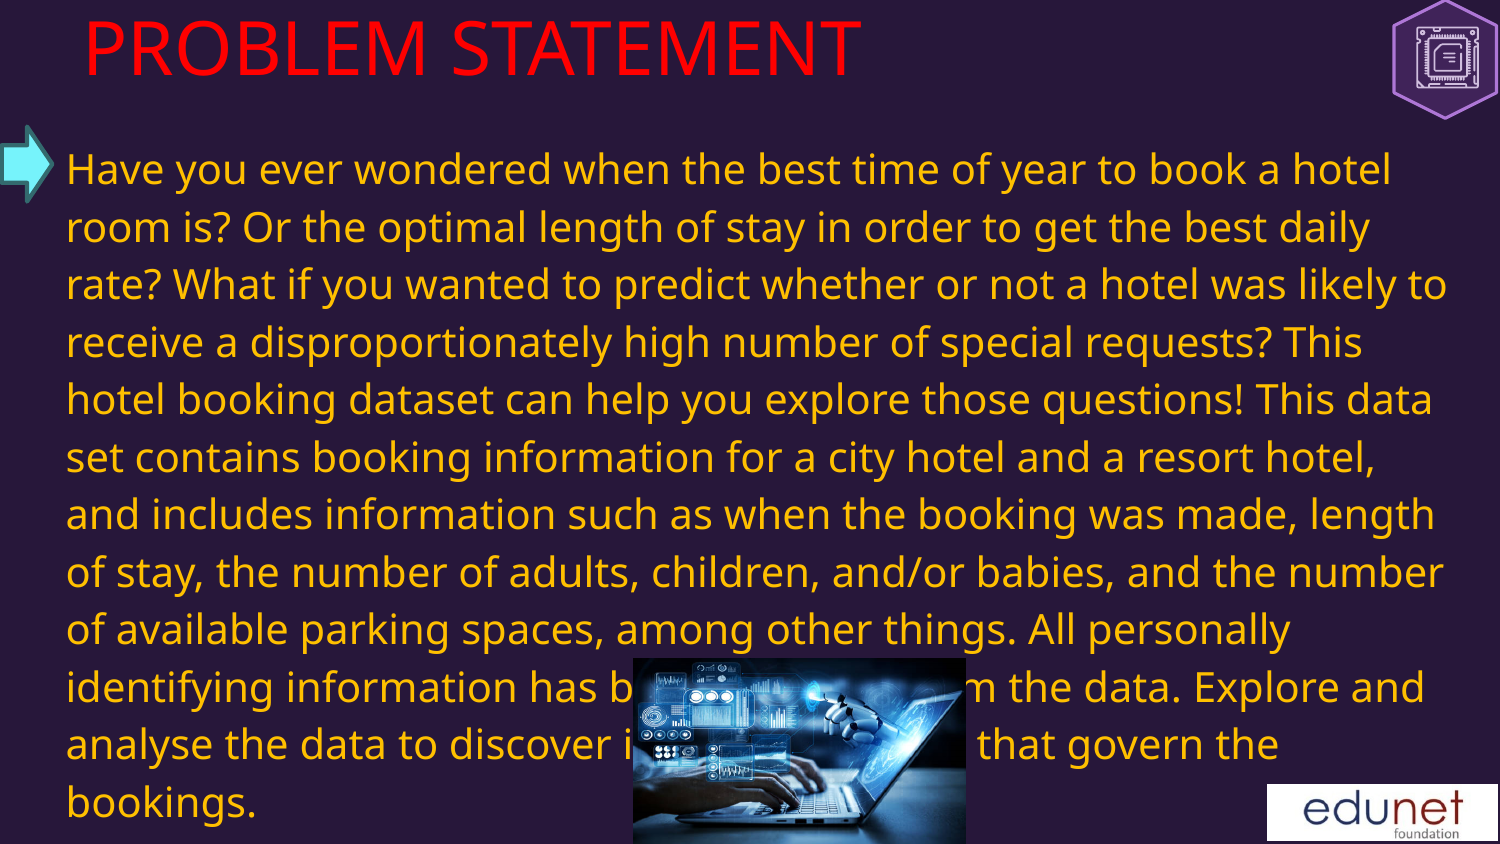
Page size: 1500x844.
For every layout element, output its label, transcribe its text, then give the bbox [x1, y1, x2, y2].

text_box [578, 591, 922, 630]
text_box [1416, 26, 1480, 89]
text_box [756, 295, 1299, 381]
text_box [756, 219, 1299, 295]
text_box [969, 673, 1309, 733]
text_box [0, 124, 55, 204]
picture [632, 658, 966, 844]
text_box [578, 515, 922, 591]
text_box Have you ever wondered when the best time of year to book a hotel room is? Or the optimal length of stay in order to get the best daily rate? What if you wanted to predict whether or not a hotel was likely to receive a disproportionately high number of special requests? This hotel booking dataset can help you explore those questions! This data set contains booking information for a city hotel and a resort hotel, and includes information such as when the booking was made, length of stay, the number of adults, children, and/or babies, and the number of available parking spaces, among other things. All personally identifying information has been removed from the data. Explore and analyse the data to discover important factors that govern the bookings. [50, 120, 1473, 813]
title PROBLEM STATEMENT [0, 0, 1105, 80]
text_box [191, 673, 535, 733]
text_box [1394, 0, 1497, 119]
text_box [191, 468, 535, 528]
text_box [965, 468, 1309, 528]
picture [1267, 784, 1498, 841]
